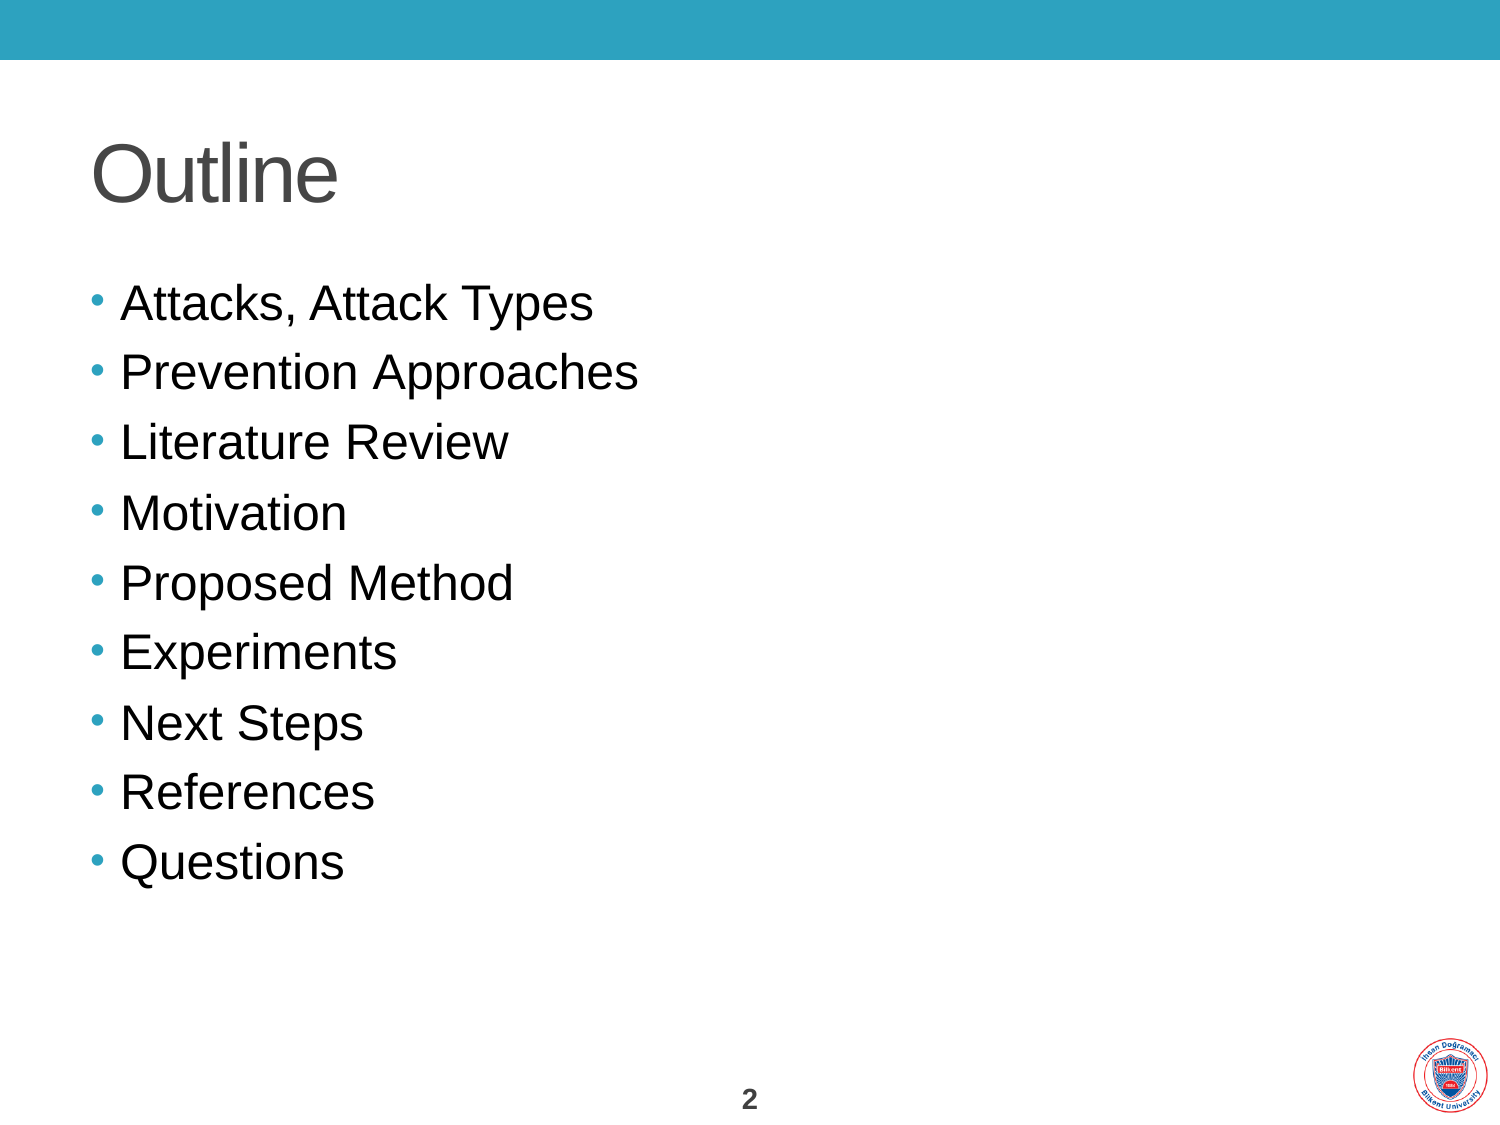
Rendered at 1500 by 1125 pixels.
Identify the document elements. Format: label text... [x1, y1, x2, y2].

title Outline [75, 87, 1425, 250]
picture [1412, 1037, 1488, 1113]
slide_number 2 [662, 1071, 838, 1125]
list Attacks, Attack Types Prevention Approaches Literature Review Motivation Proposed Method Experiments Next Steps References Questions [75, 262, 1425, 1063]
